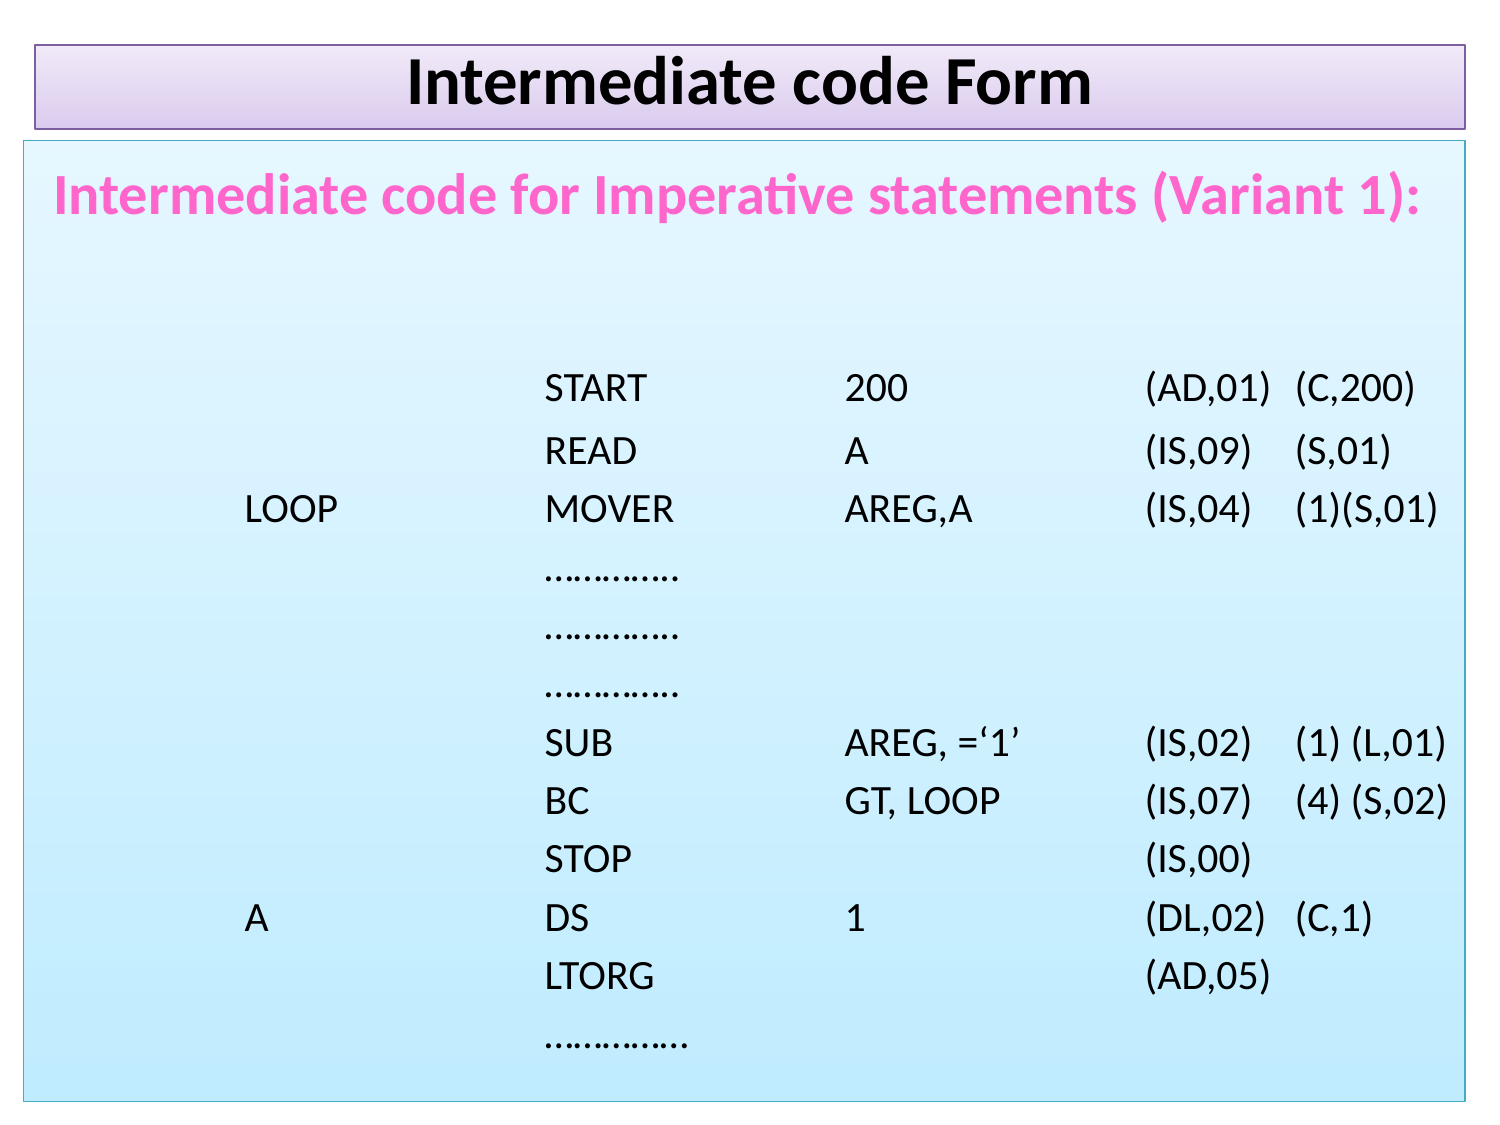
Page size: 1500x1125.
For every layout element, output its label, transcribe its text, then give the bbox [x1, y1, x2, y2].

text_box [74, 1042, 425, 1103]
text_box Intermediate code for Imperative statements (Variant 1): START 200 (AD,01) (C,200) READ A (IS,09) (S,01) LOOP MOVER AREG,A (IS,04) (1)(S,01) ………….. ………….. ………….. SUB AREG, =‘1’ (IS,02) (1) (L,01) BC GT, LOOP (IS,07) (4) (S,02) STOP (IS,00) A DS 1 (DL,02) (C,1) LTORG (AD,05) …………… [23, 140, 1465, 1102]
text_box Intermediate code Form [35, 45, 1465, 129]
